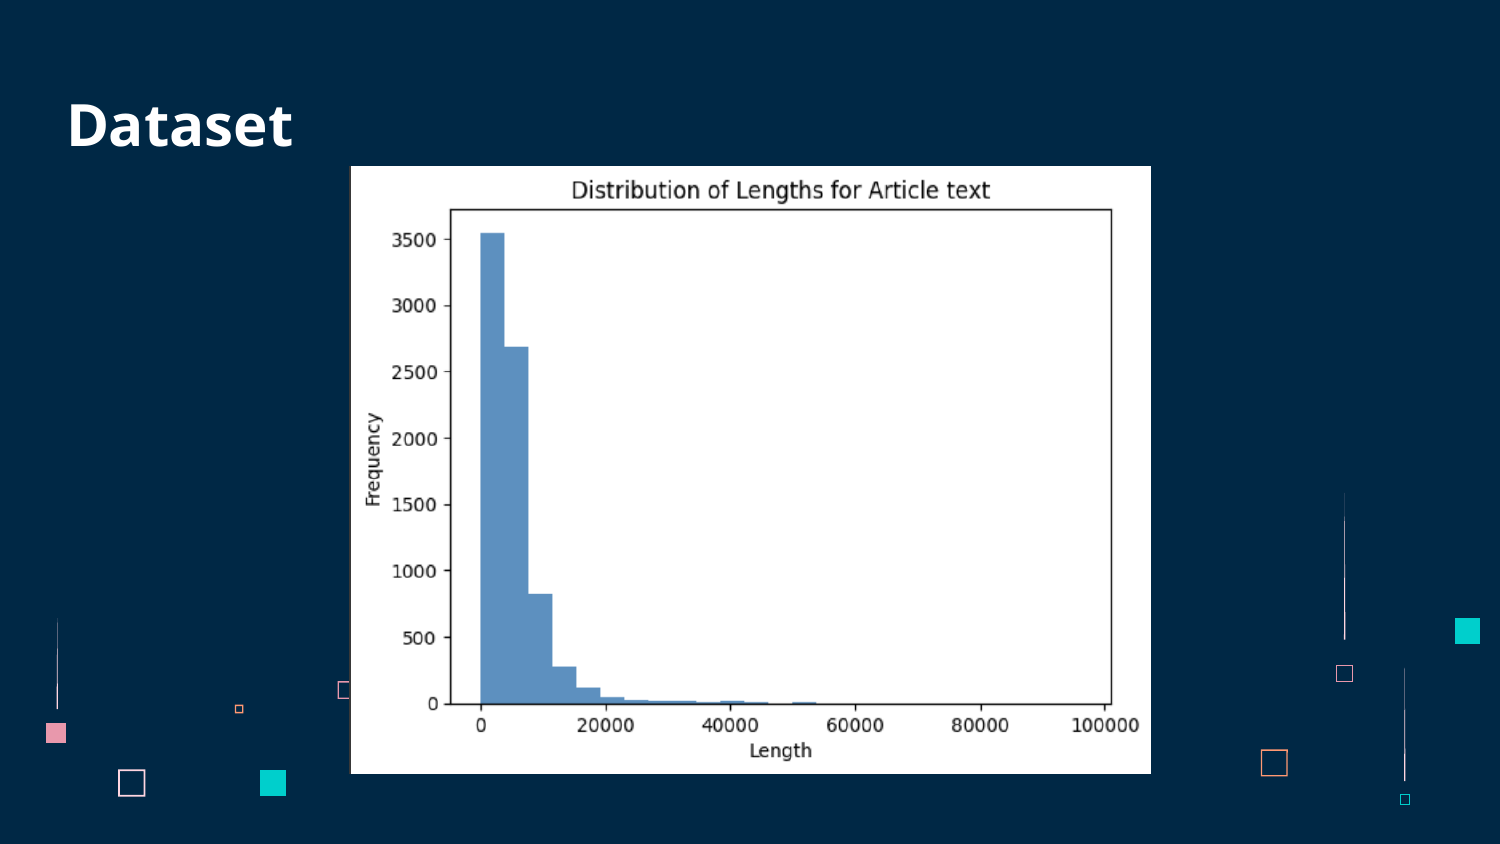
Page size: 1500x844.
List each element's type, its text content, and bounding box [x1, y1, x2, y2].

title Dataset [51, 72, 1449, 167]
picture [348, 166, 1152, 774]
